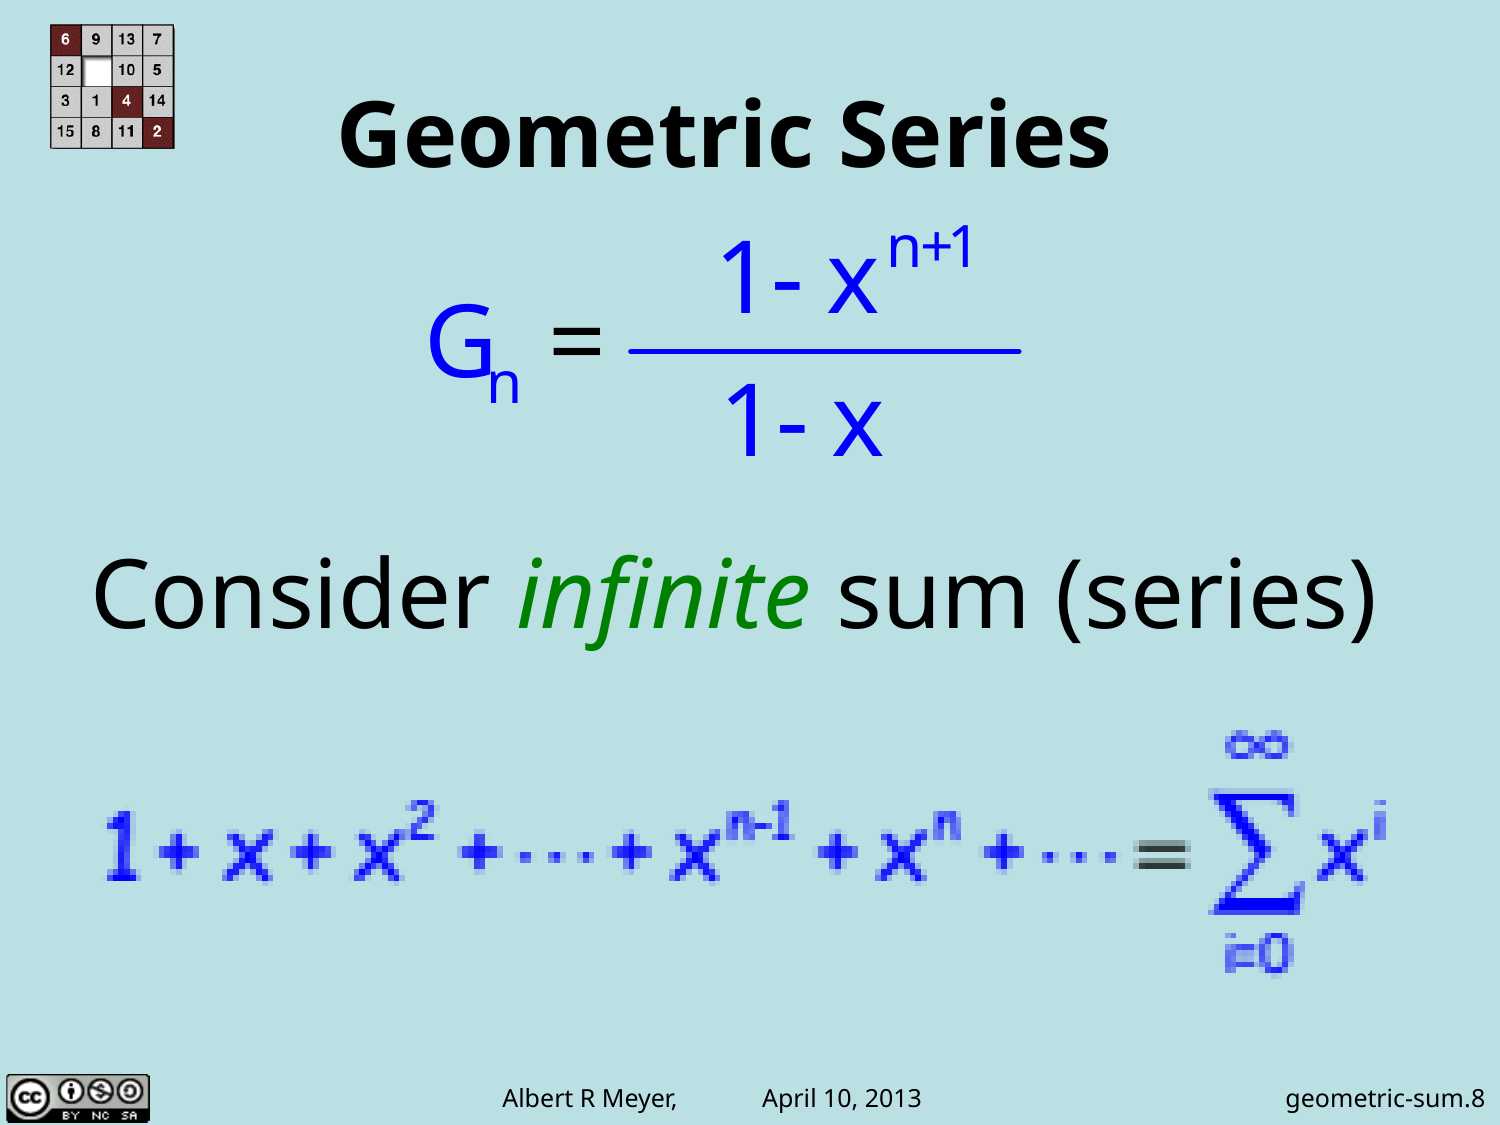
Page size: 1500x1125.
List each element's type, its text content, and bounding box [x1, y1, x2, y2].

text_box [96, 673, 1404, 985]
text_box Consider infinite sum (series) [75, 525, 1393, 655]
title Geometric Series [87, 37, 1363, 225]
picture [50, 24, 175, 149]
picture [6, 1074, 150, 1123]
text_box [412, 199, 1038, 504]
